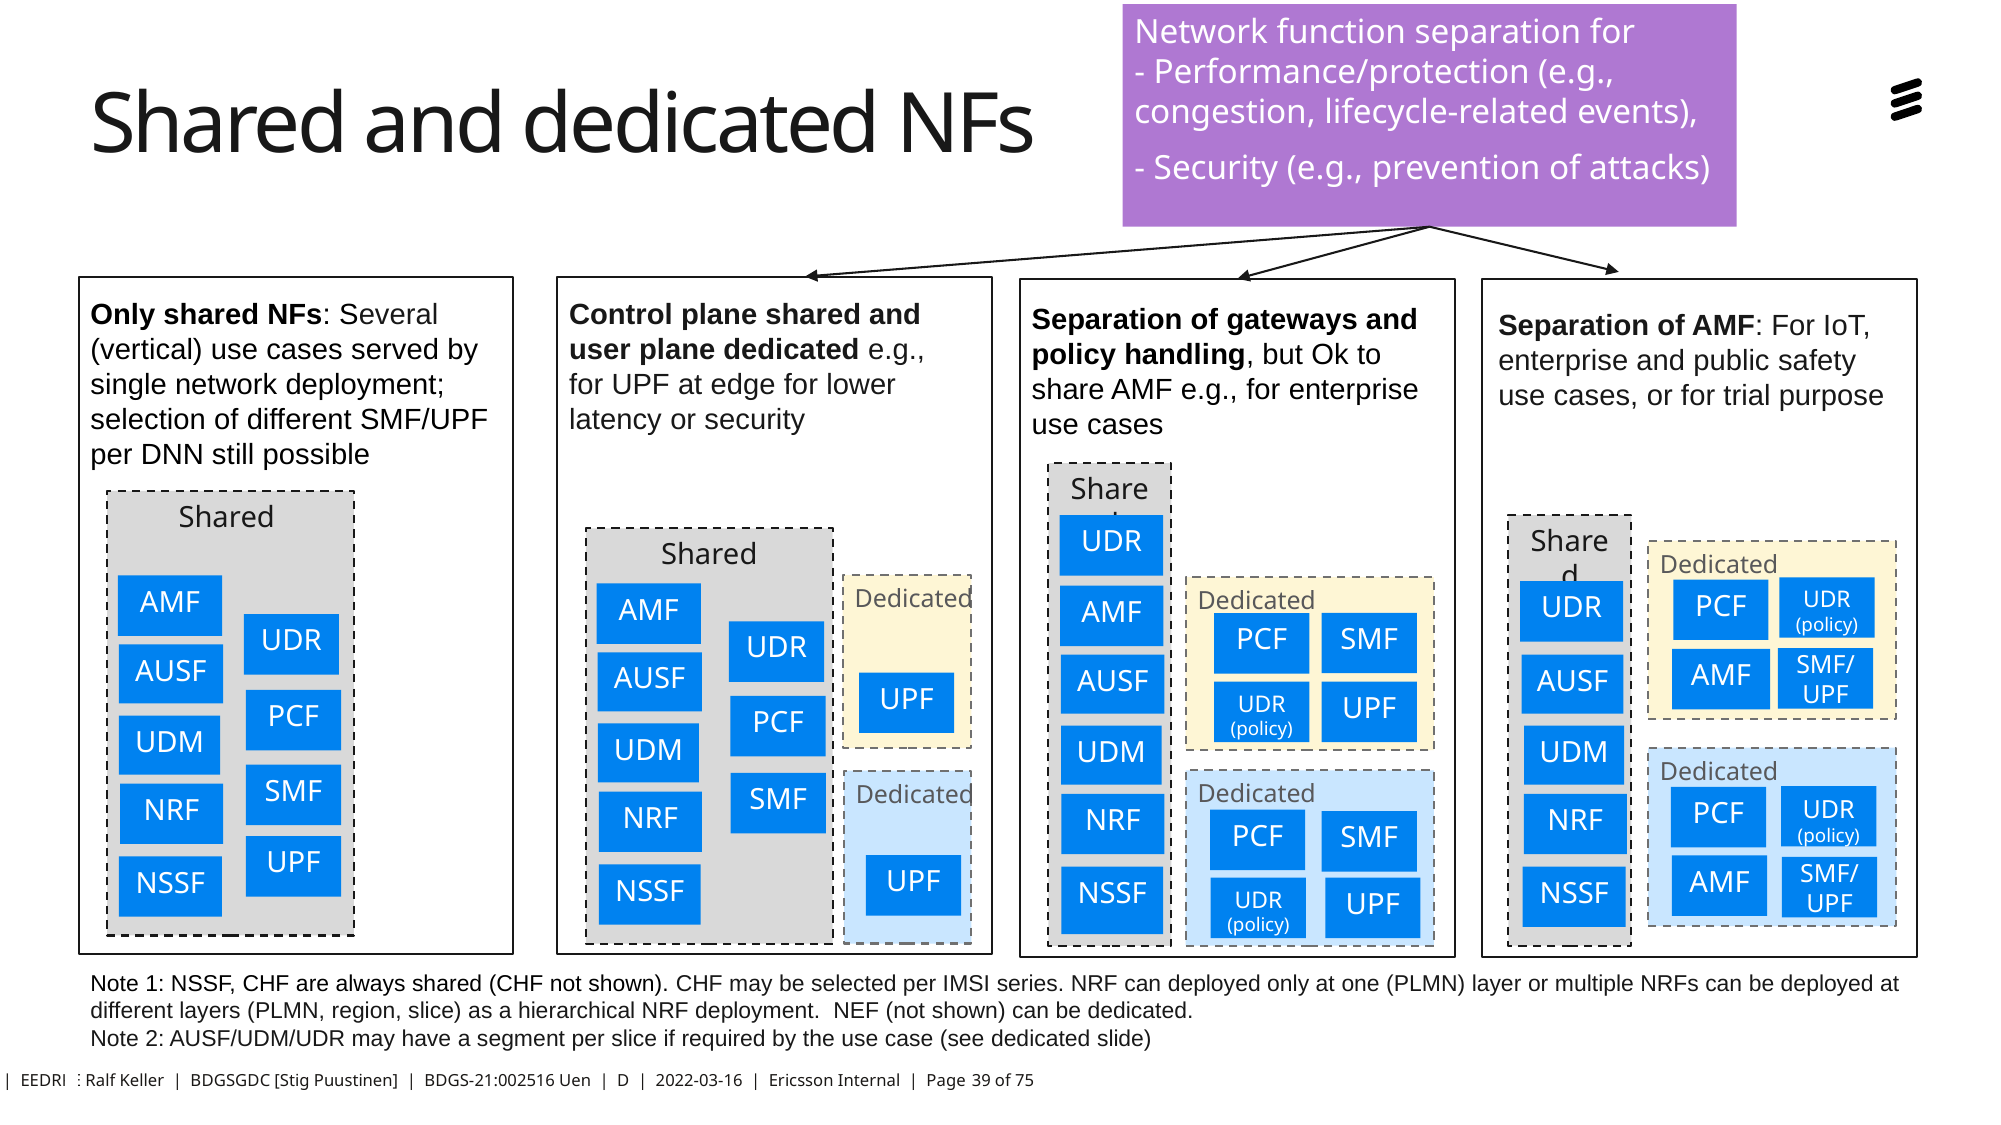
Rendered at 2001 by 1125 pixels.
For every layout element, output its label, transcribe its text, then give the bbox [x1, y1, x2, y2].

text_box [1019, 280, 1455, 957]
text_box [78, 417, 514, 955]
text_box [557, 276, 993, 955]
text_box UDR [728, 621, 825, 682]
title Shared and dedicated NFs [78, 77, 1122, 256]
text_box UPF [865, 855, 962, 916]
text_box Only shared NFs: Several (vertical) use cases served by single network deployment; selection of different SMF/UPF per DNN still possible [78, 289, 534, 417]
text_box Separation of AMF: For IoT, enterprise and public safety use cases, or for trial purpose [1486, 300, 1914, 428]
text_box SMF/ UPF [1781, 856, 1878, 918]
text_box Note 1: NSSF, CHF are always shared (CHF not shown). CHF may be selected per IMSI series. NRF can deployed only at one (PLMN) layer or multiple NRFs can be deployed at different layers (PLMN, region, slice) as a hierarchical NRF deployment. NEF (not shown) can be dedicated. Note 2: AUSF/UDM/UDR may have a segment per slice if required by the use case (see dedicated slide) [78, 962, 1937, 1067]
text_box UDR (policy) [1781, 786, 1877, 847]
text_box Network function separation for - Performance/protection (e.g., congestion, lifecycle-related events), - Security (e.g., prevention of attacks) [1122, 4, 1737, 227]
text_box [1482, 278, 1918, 957]
text_box UDR [1059, 515, 1164, 576]
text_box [1430, 226, 1620, 273]
text_box Dedicated [1185, 770, 1434, 946]
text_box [804, 226, 1430, 277]
text_box Separation of gateways and policy handling, but Ok to share AMF e.g., for enterprise use cases [1019, 294, 1449, 421]
text_box [78, 276, 514, 289]
text_box AMF [1671, 855, 1768, 916]
text_box PCF [1670, 786, 1767, 848]
text_box UDR (policy) [1779, 577, 1875, 638]
text_box UDR (policy) [1214, 681, 1310, 743]
text_box UPF [1325, 877, 1421, 939]
text_box PCF [1210, 809, 1306, 871]
text_box Dedicated [1648, 747, 1897, 927]
text_box UDR (policy) [1210, 877, 1306, 939]
text_box Dedicated [844, 770, 972, 944]
text_box Control plane shared and user plane dedicated e.g., for UPF at edge for lower latency or security [557, 289, 970, 437]
text_box UDR [243, 614, 339, 675]
text_box SMF [1321, 811, 1417, 872]
text_box UDR [1520, 581, 1624, 642]
